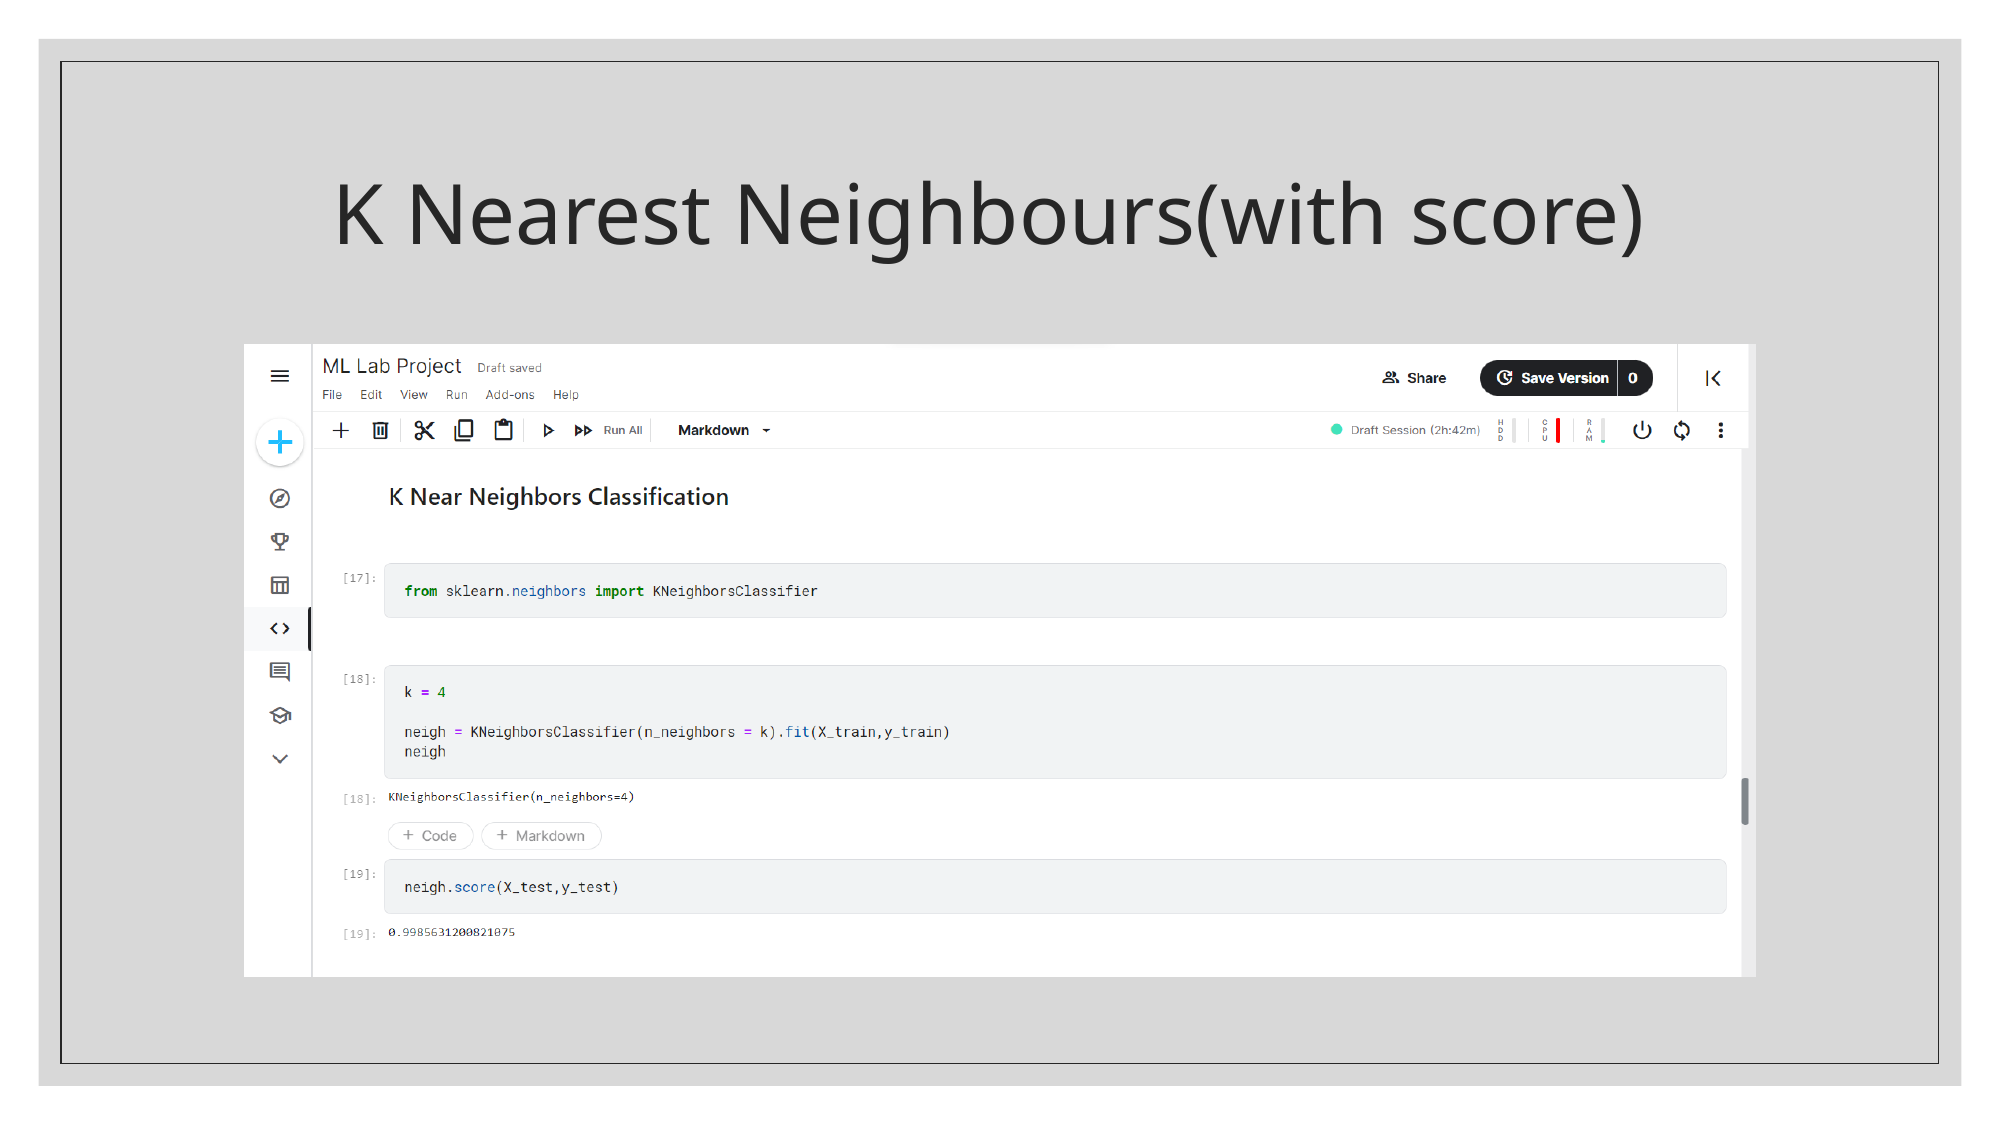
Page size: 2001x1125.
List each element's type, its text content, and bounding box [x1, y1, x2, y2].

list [244, 344, 1756, 977]
title K Nearest Neighbours(with score) [174, 105, 1825, 331]
